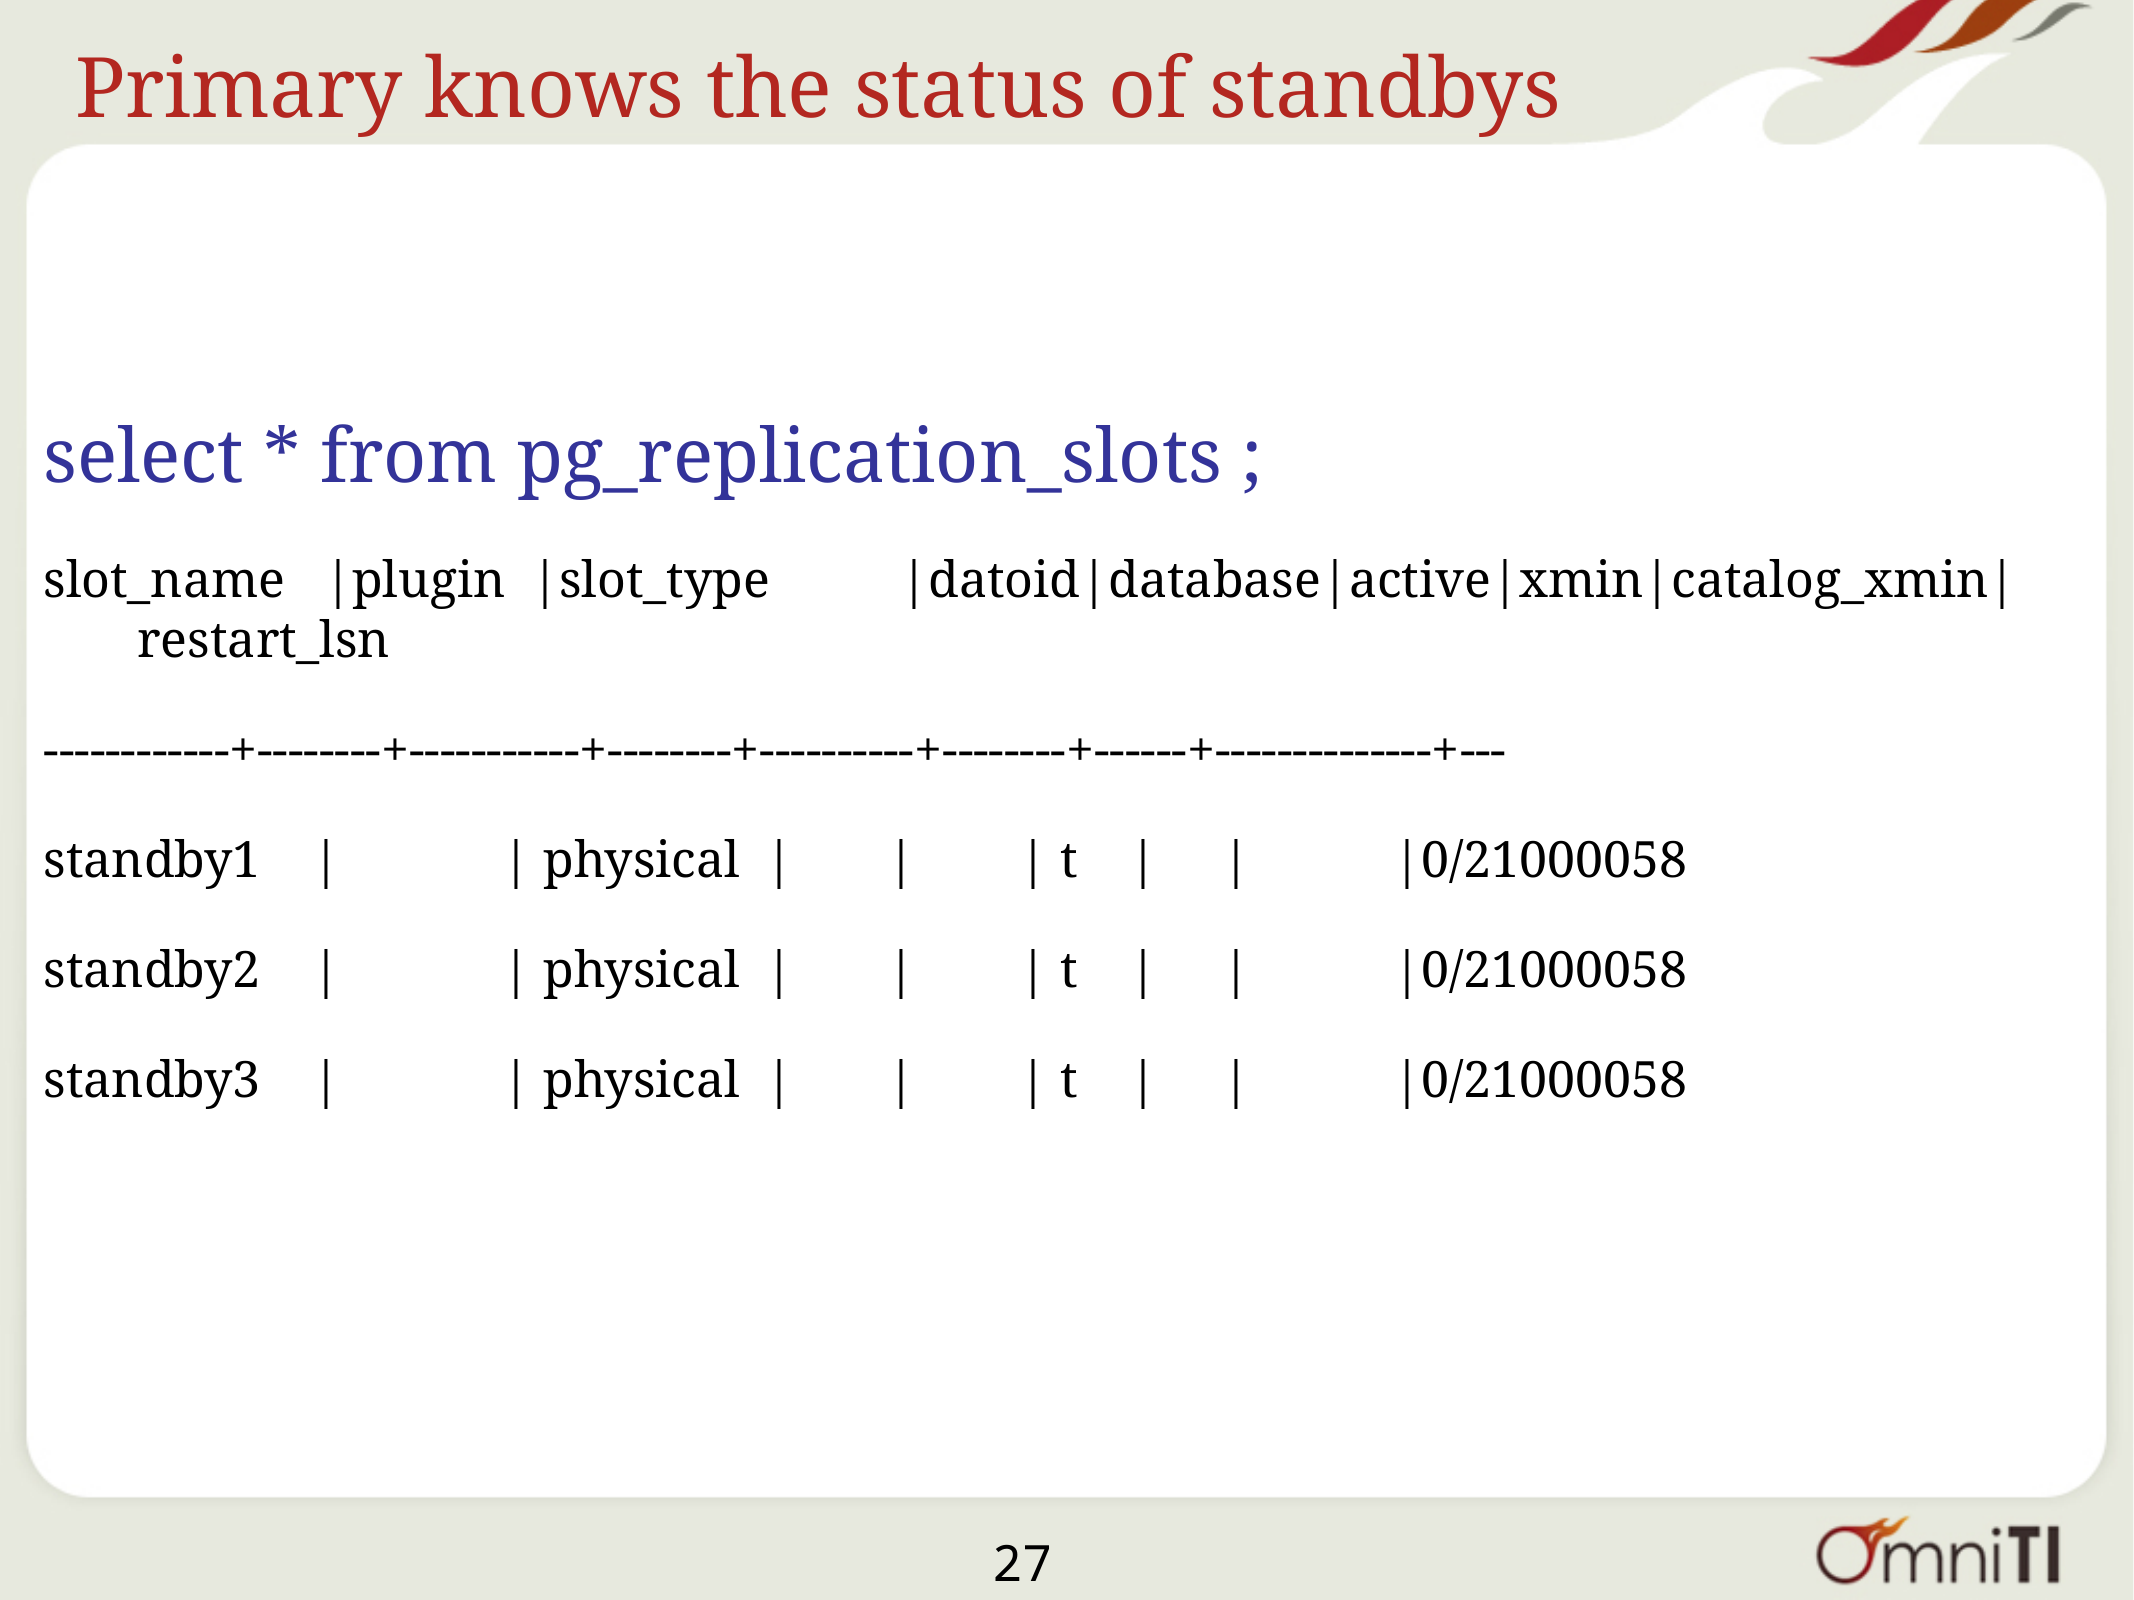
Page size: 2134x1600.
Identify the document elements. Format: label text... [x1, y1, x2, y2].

list select * from pg_replication_slots ; slot_name |plugin |slot_type |datoid|database|active|xmin|catalog_xmin|restart_lsn ------------+--------+-----------+--------+----------+--------+------+--------------+--- standby1 | | physical | | | t | | |0/21000058 standby2 | | physical | | | t | | |0/21000058 standby3 | | physical | | | t | | |0/21000058 [0, 157, 2055, 1499]
picture [0, 0, 2134, 1600]
text_box 27 [941, 1524, 1105, 1599]
title Primary knows the status of standbys [66, 5, 1672, 157]
